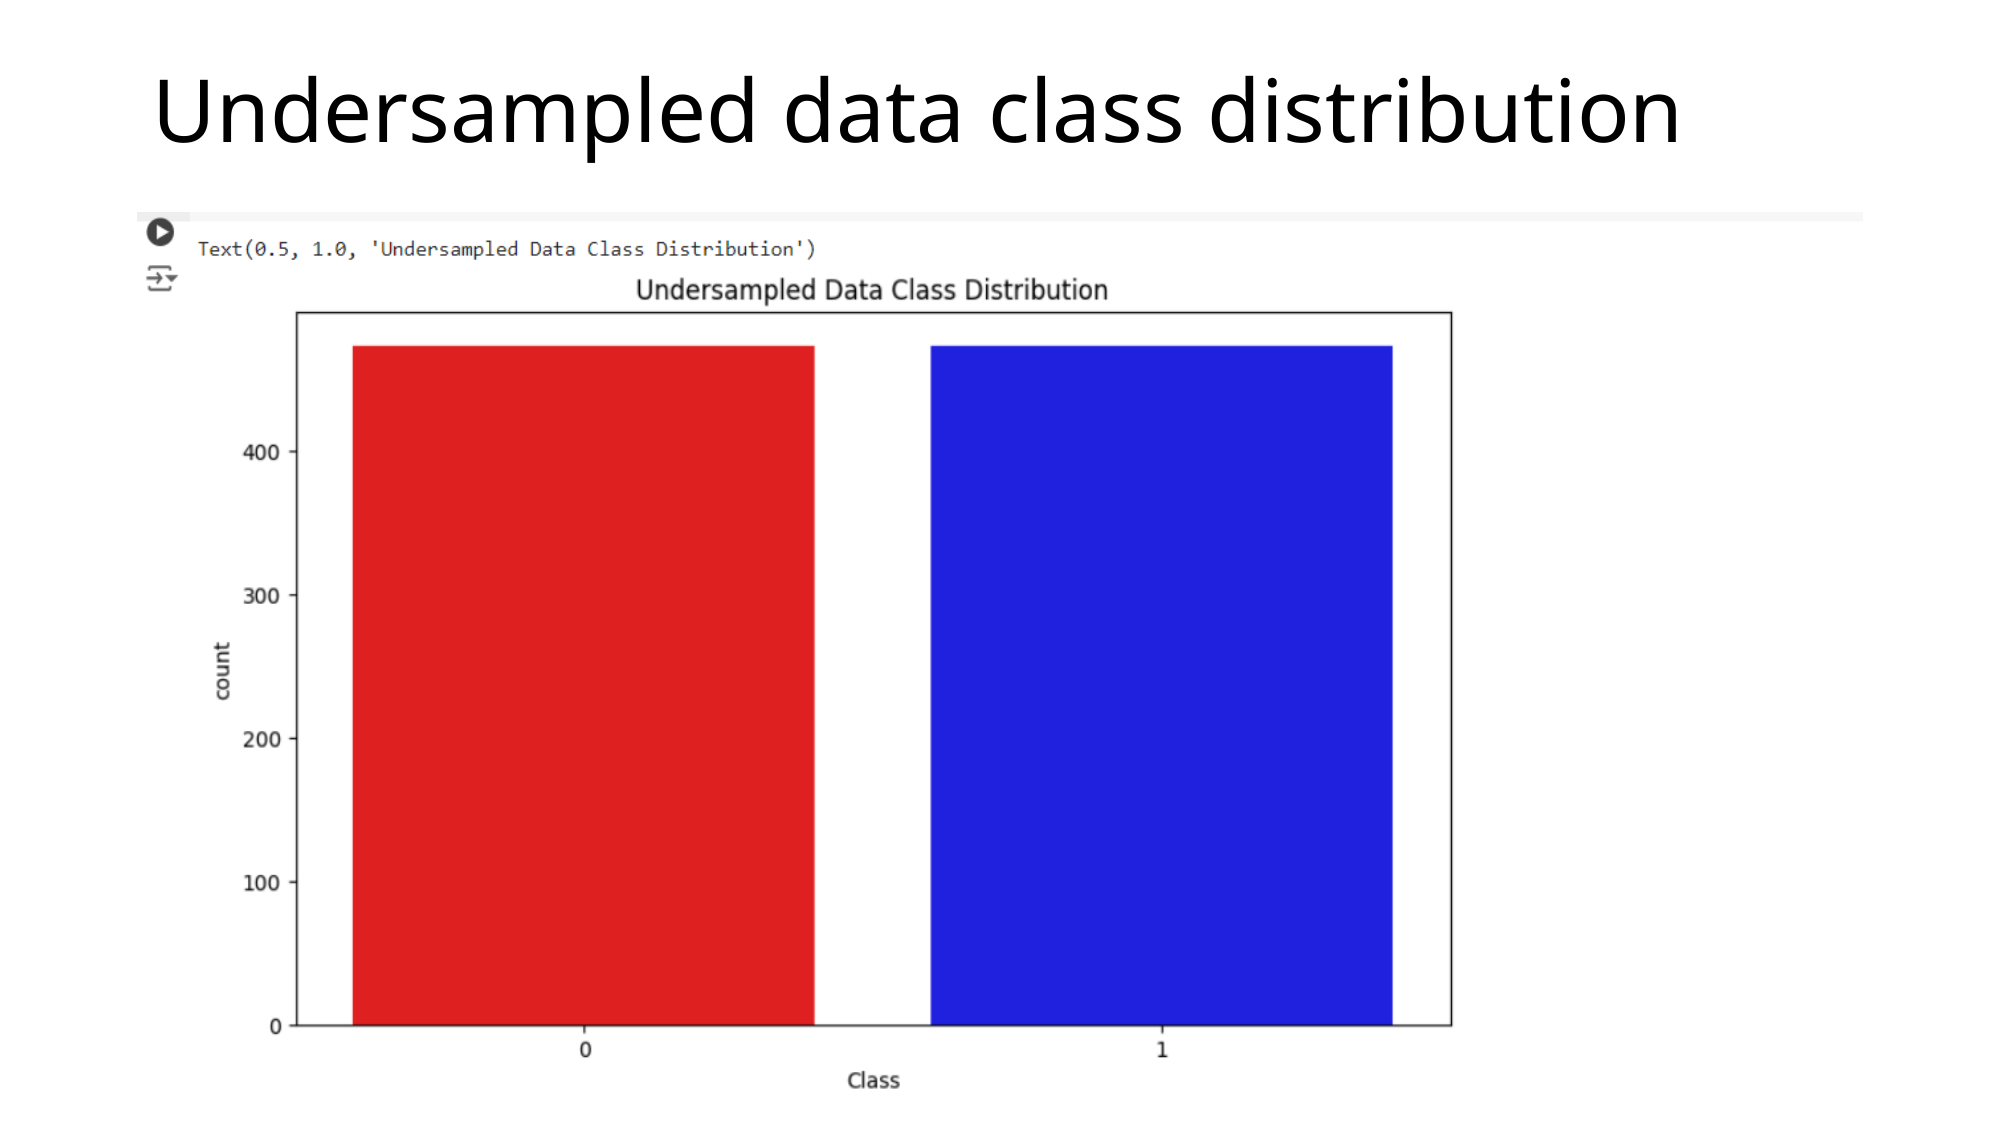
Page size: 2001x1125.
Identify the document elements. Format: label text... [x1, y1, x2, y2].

title Undersampled data class distribution [137, 59, 1863, 169]
picture [137, 212, 1863, 1104]
